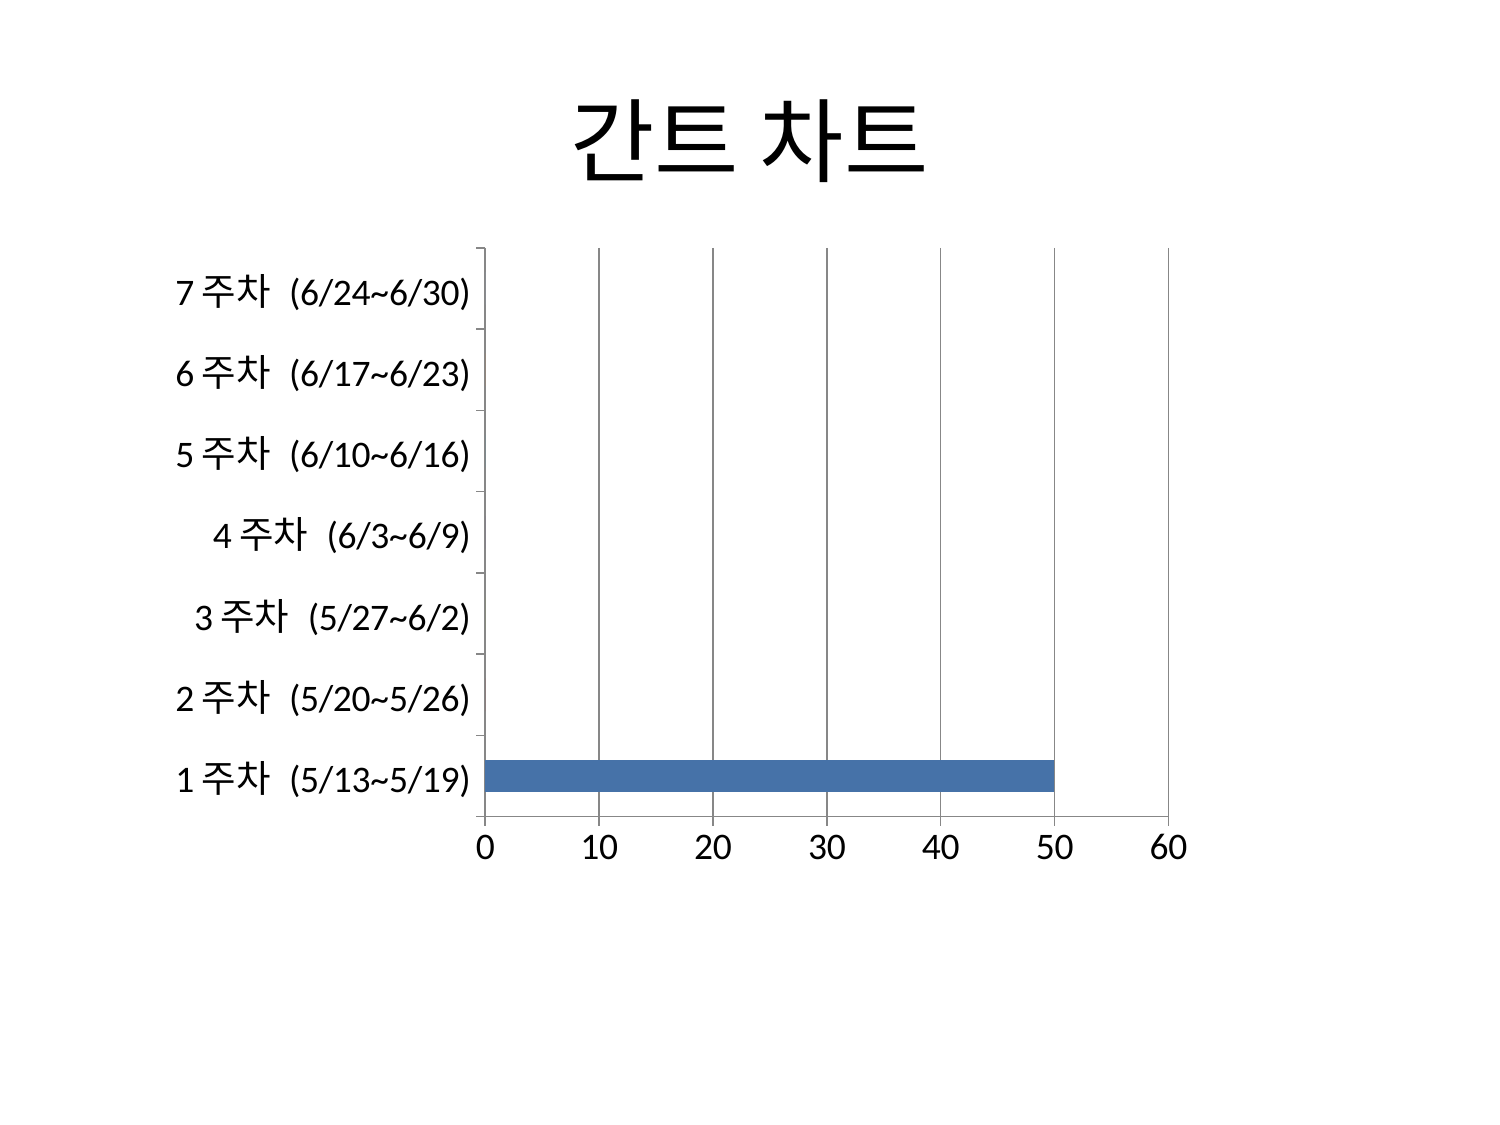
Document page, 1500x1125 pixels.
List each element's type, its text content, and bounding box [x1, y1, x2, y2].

title 간트 차트 [75, 45, 1425, 233]
chart [149, 224, 1351, 901]
